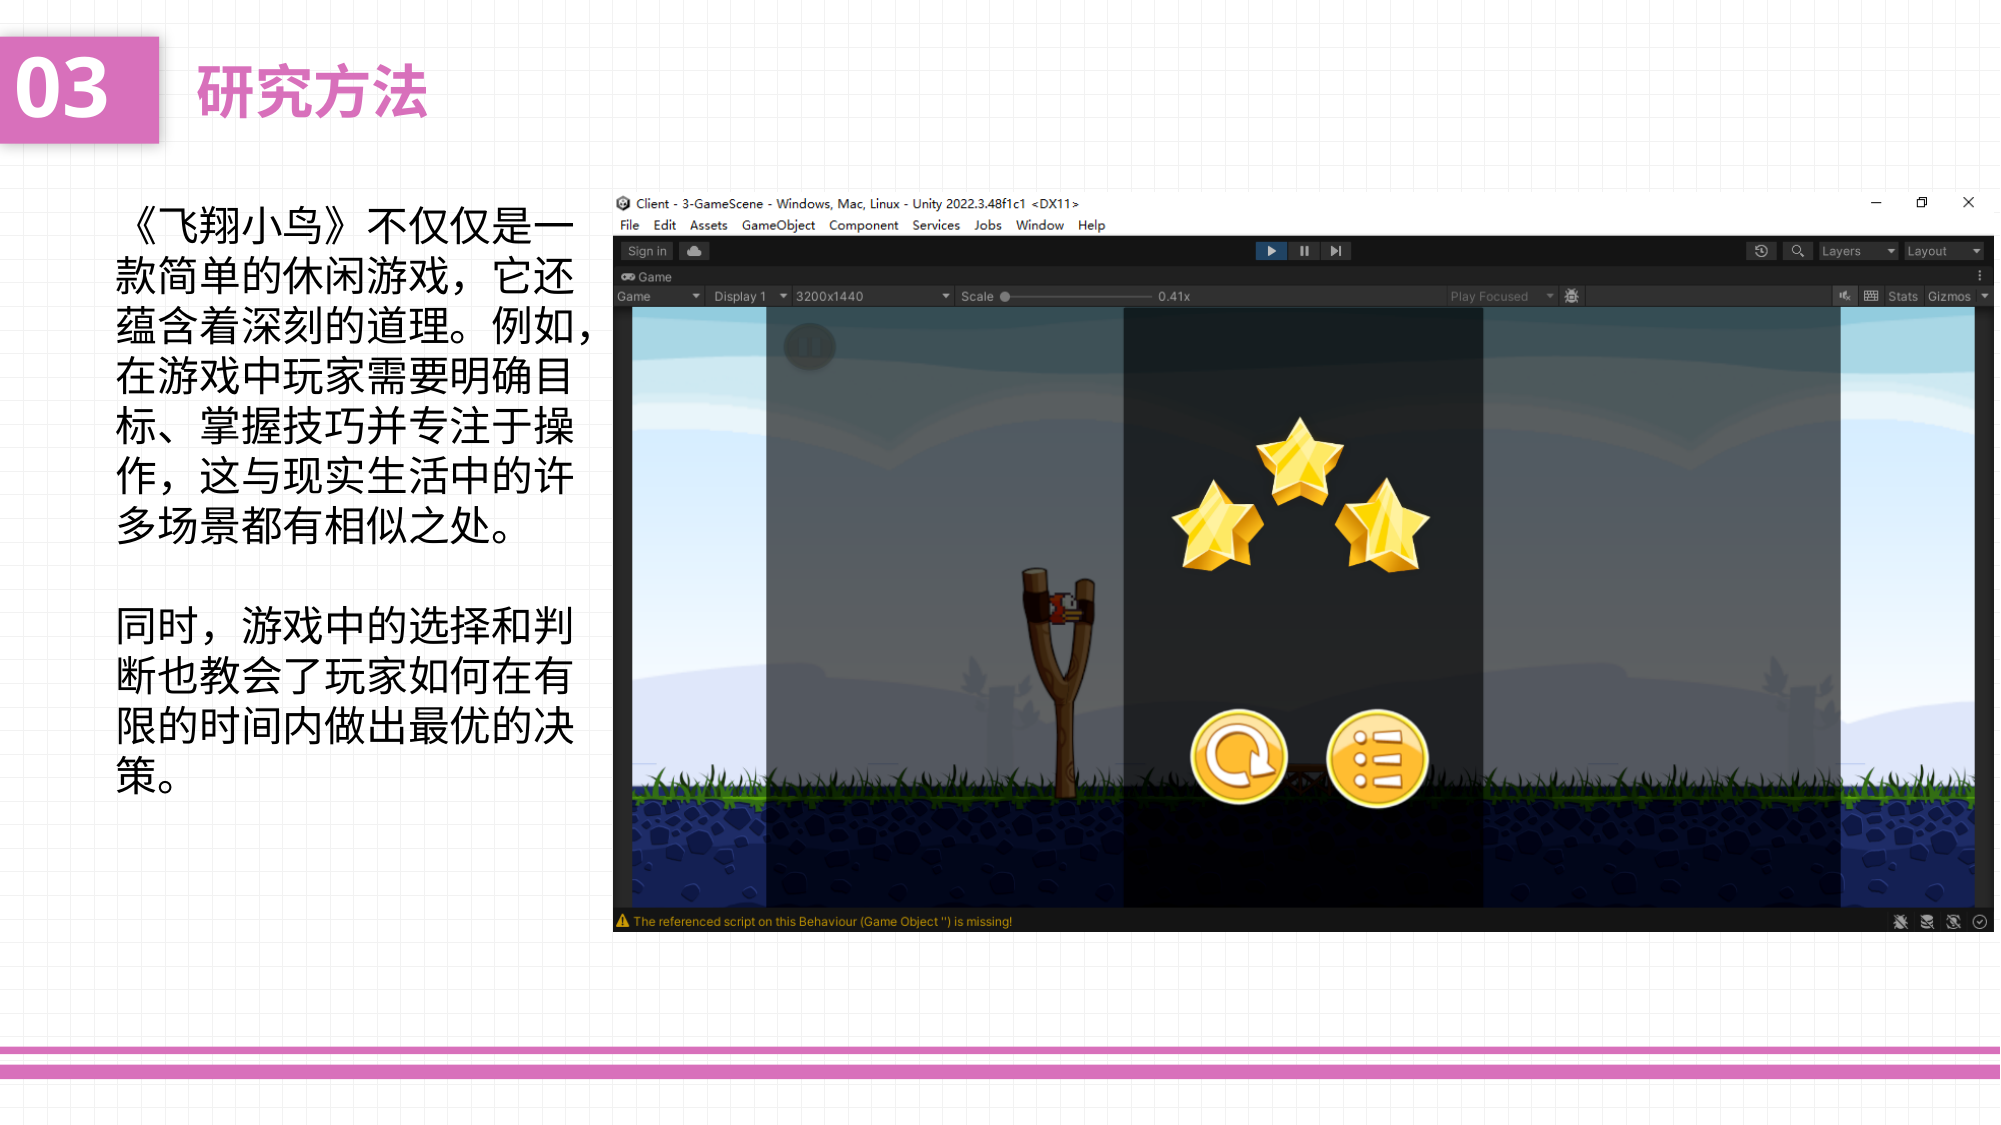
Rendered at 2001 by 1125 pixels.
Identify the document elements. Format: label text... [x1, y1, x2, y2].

text_box 《飞翔小鸟》不仅仅是一款简单的休闲游戏，它还蕴含着深刻的道理。例如，在游戏中玩家需要明确目标、掌握技巧并专注于操作，这与现实生活中的许多场景都有相似之处。 同时，游戏中的选择和判断也教会了玩家如何在有限的时间内做出最优的决策。 [101, 192, 613, 808]
list 研究方法 [182, 36, 1238, 144]
picture [613, 192, 1994, 932]
list 03 [0, 36, 160, 144]
